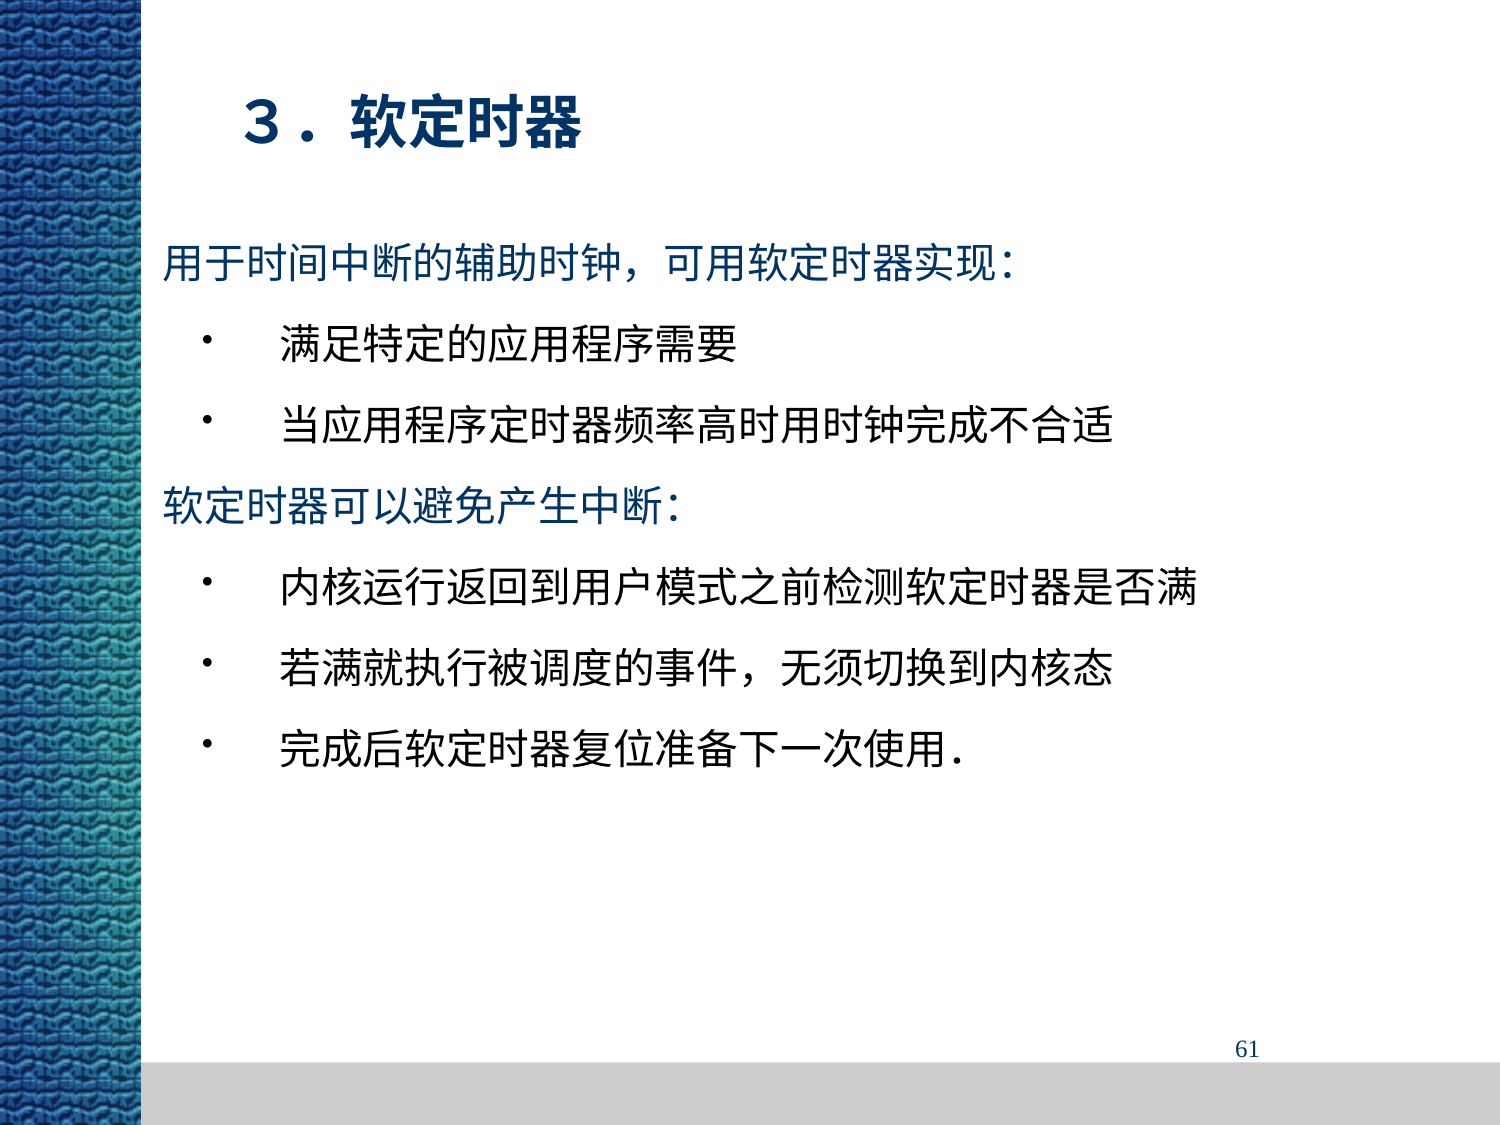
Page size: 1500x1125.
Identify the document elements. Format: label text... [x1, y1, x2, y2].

picture [0, 0, 141, 1125]
text_box 用于时间中断的辅助时钟，可用软定时器实现： 满足特定的应用程序需要 当应用程序定时器频率高时用时钟完成不合适 软定时器可以避免产生中断： 内核运行返回到用户模式之前检测软定时器是否满 若满就执行被调度的事件，无须切换到内核态 完成后软定时器复位准备下一次使用． [147, 219, 1459, 780]
text_box 61 [1025, 1024, 1275, 1100]
text_box ３．软定时器 [218, 78, 1046, 163]
